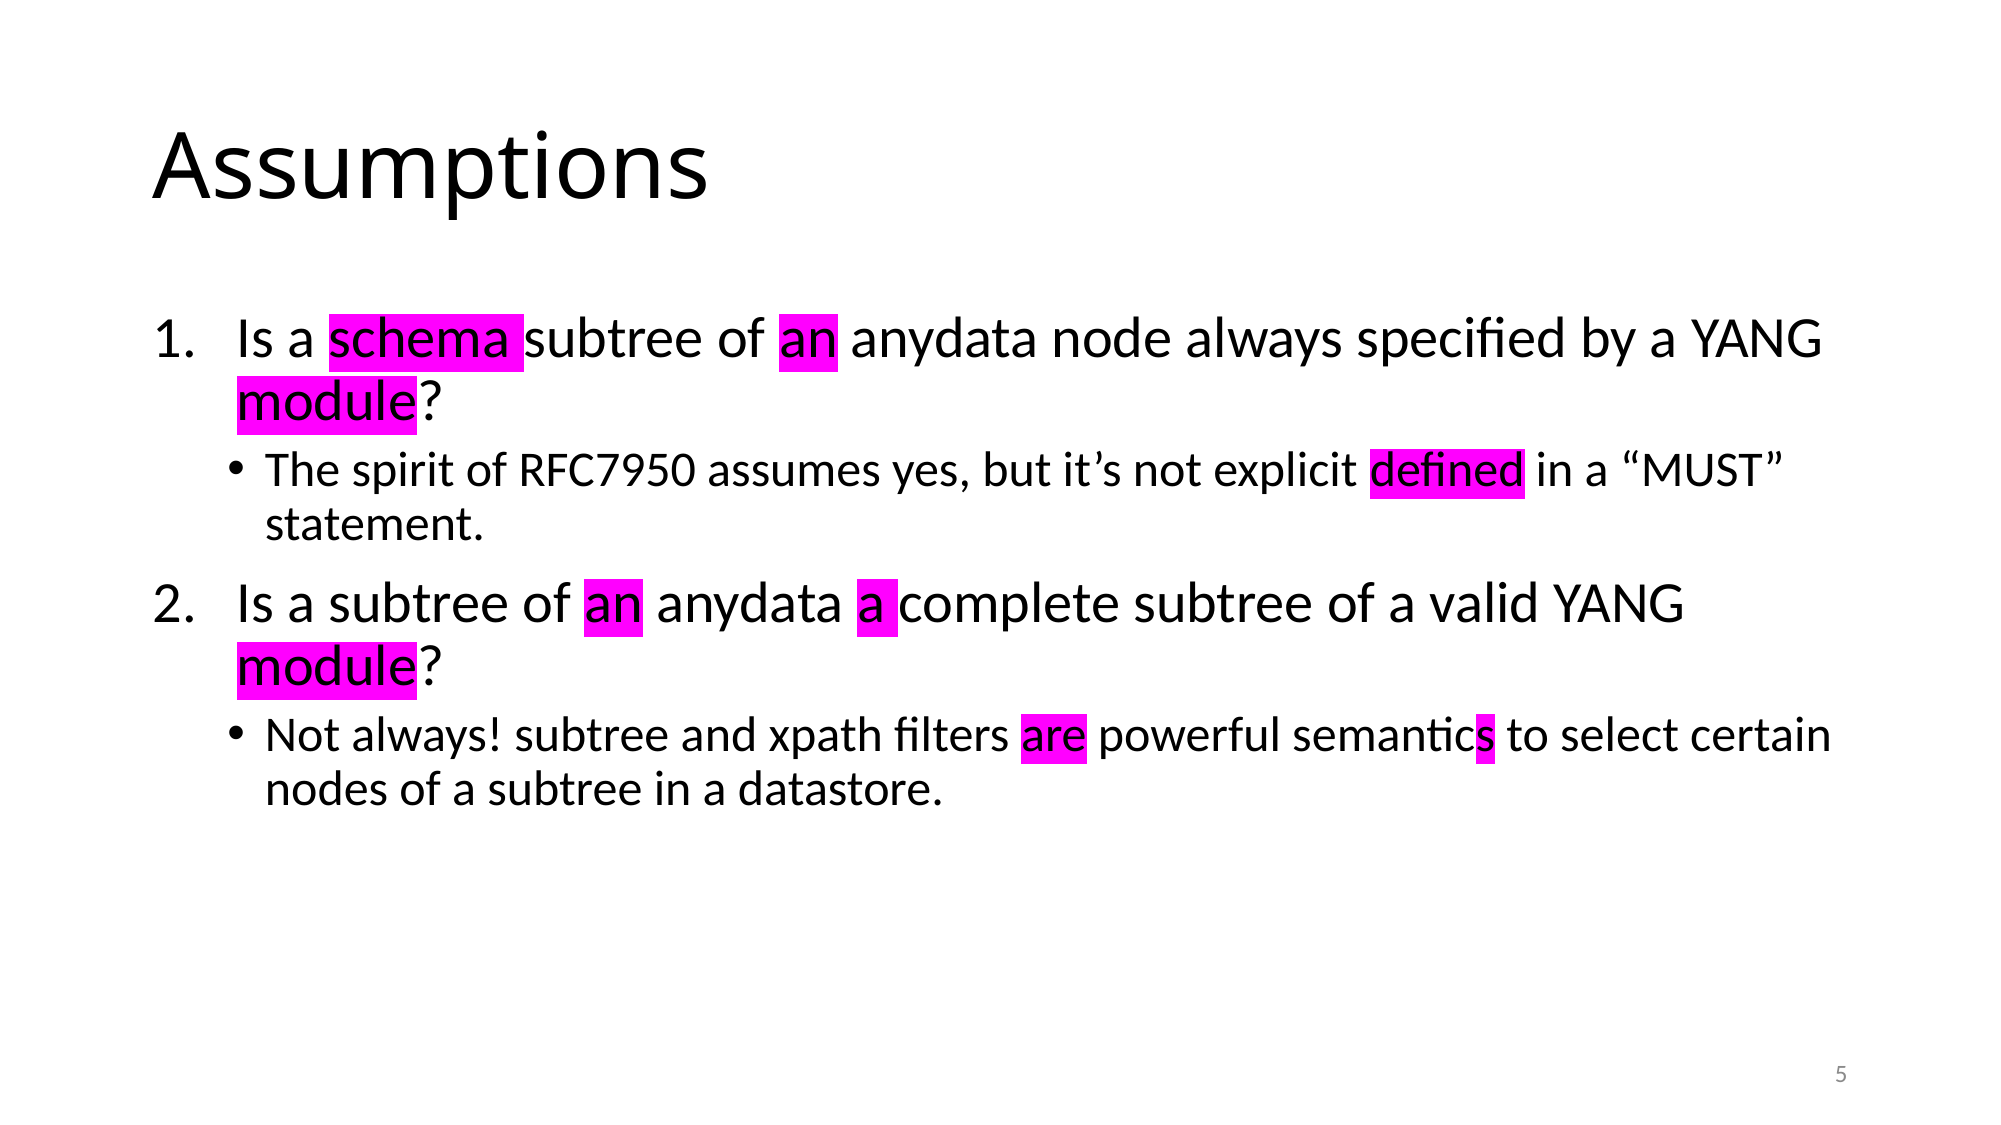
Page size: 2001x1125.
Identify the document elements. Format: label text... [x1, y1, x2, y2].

title Assumptions [137, 59, 1863, 278]
list Is a schema subtree of an anydata node always specified by a YANG module? The spirit of RFC7950 assumes yes, but it’s not explicit defined in a “MUST” statement. Is a subtree of an anydata a complete subtree of a valid YANG module? Not always! subtree and xpath filters are powerful semantics to select certain nodes of a subtree in a datastore. [137, 299, 1863, 1014]
slide_number 5 [1412, 1042, 1863, 1103]
